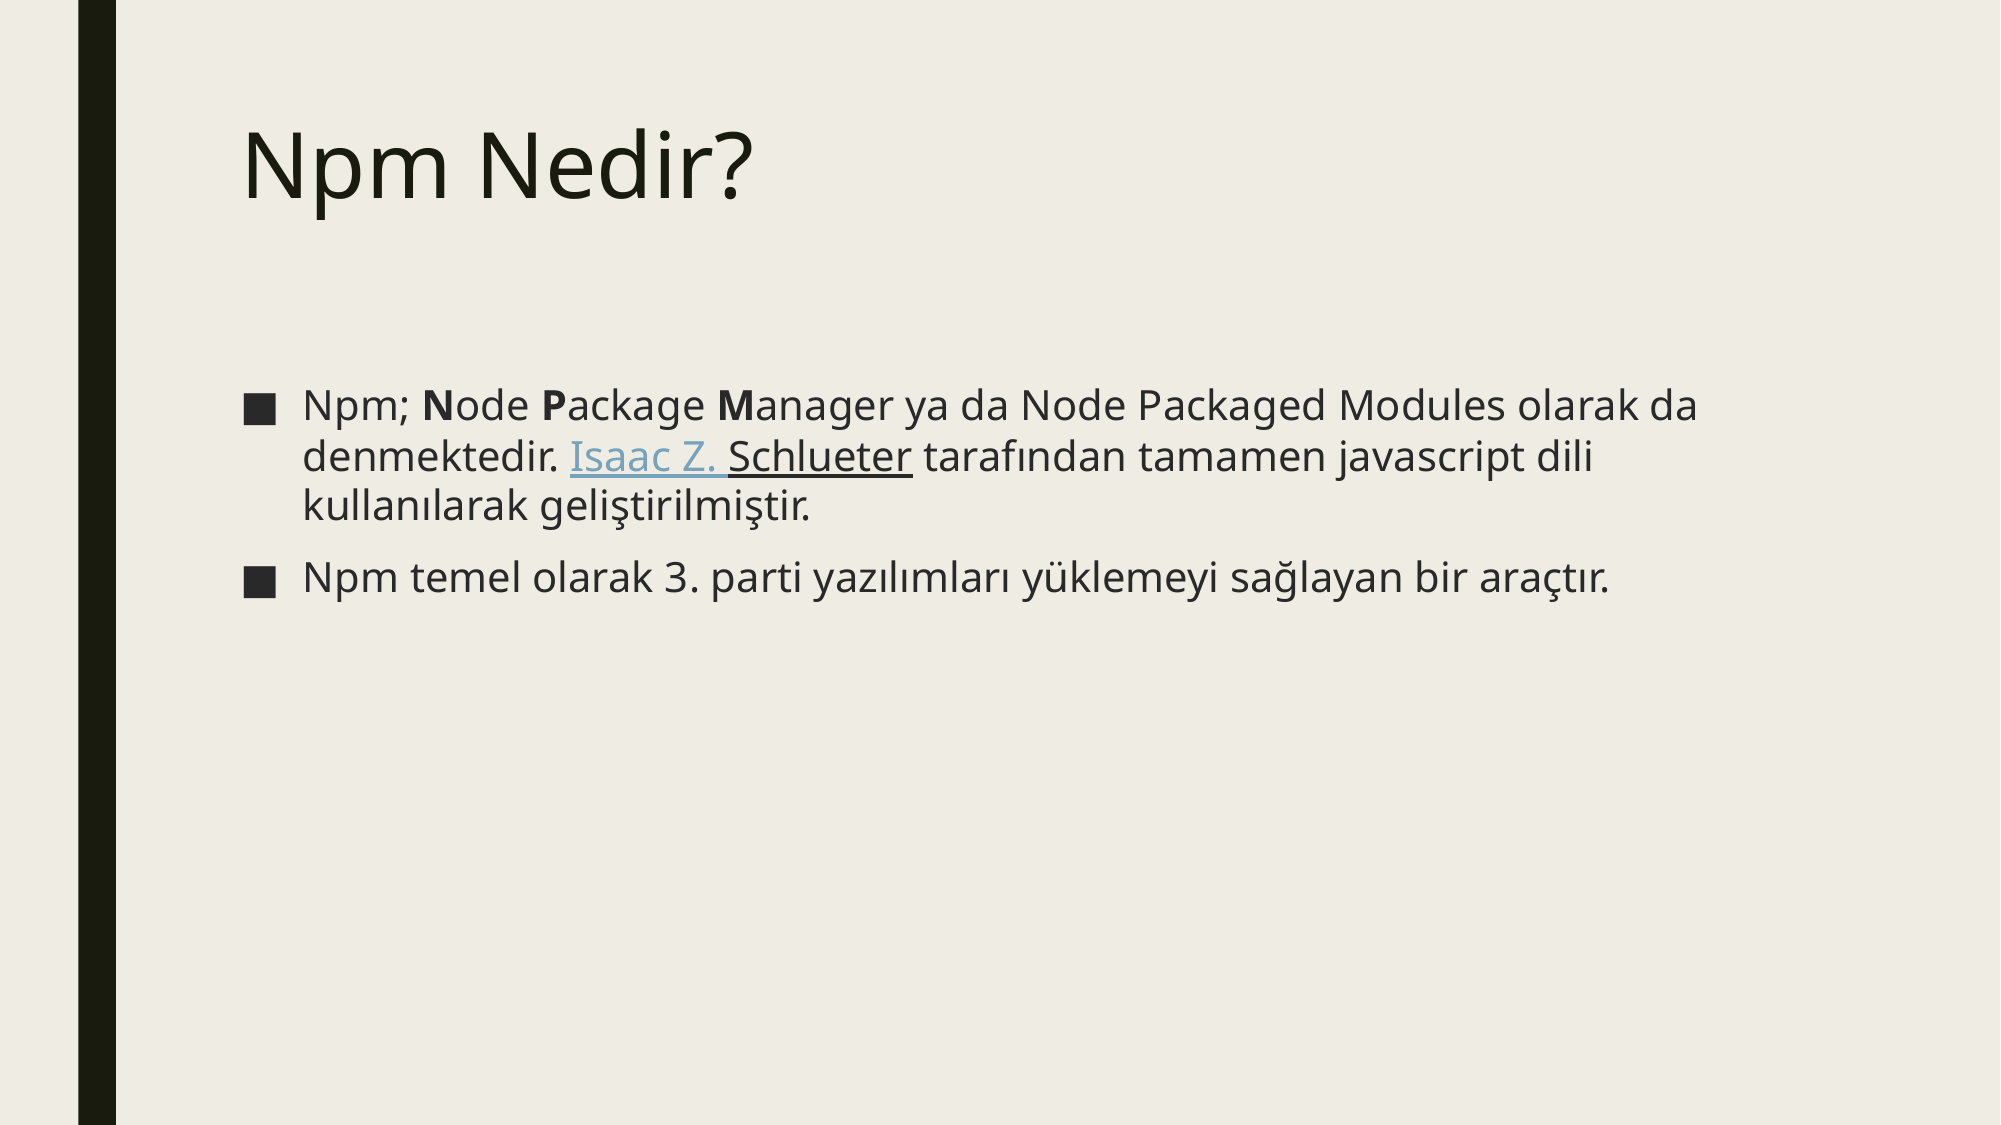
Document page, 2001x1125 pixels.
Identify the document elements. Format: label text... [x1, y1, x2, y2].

list Npm; Node Package Manager ya da Node Packaged Modules olarak da denmektedir. Isaac Z. Schlueter tarafından tamamen javascript dili kullanılarak geliştirilmiştir. Npm temel olarak 3. parti yazılımları yüklemeyi sağlayan bir araçtır. [225, 375, 1800, 963]
title Npm Nedir? [225, 112, 1800, 357]
